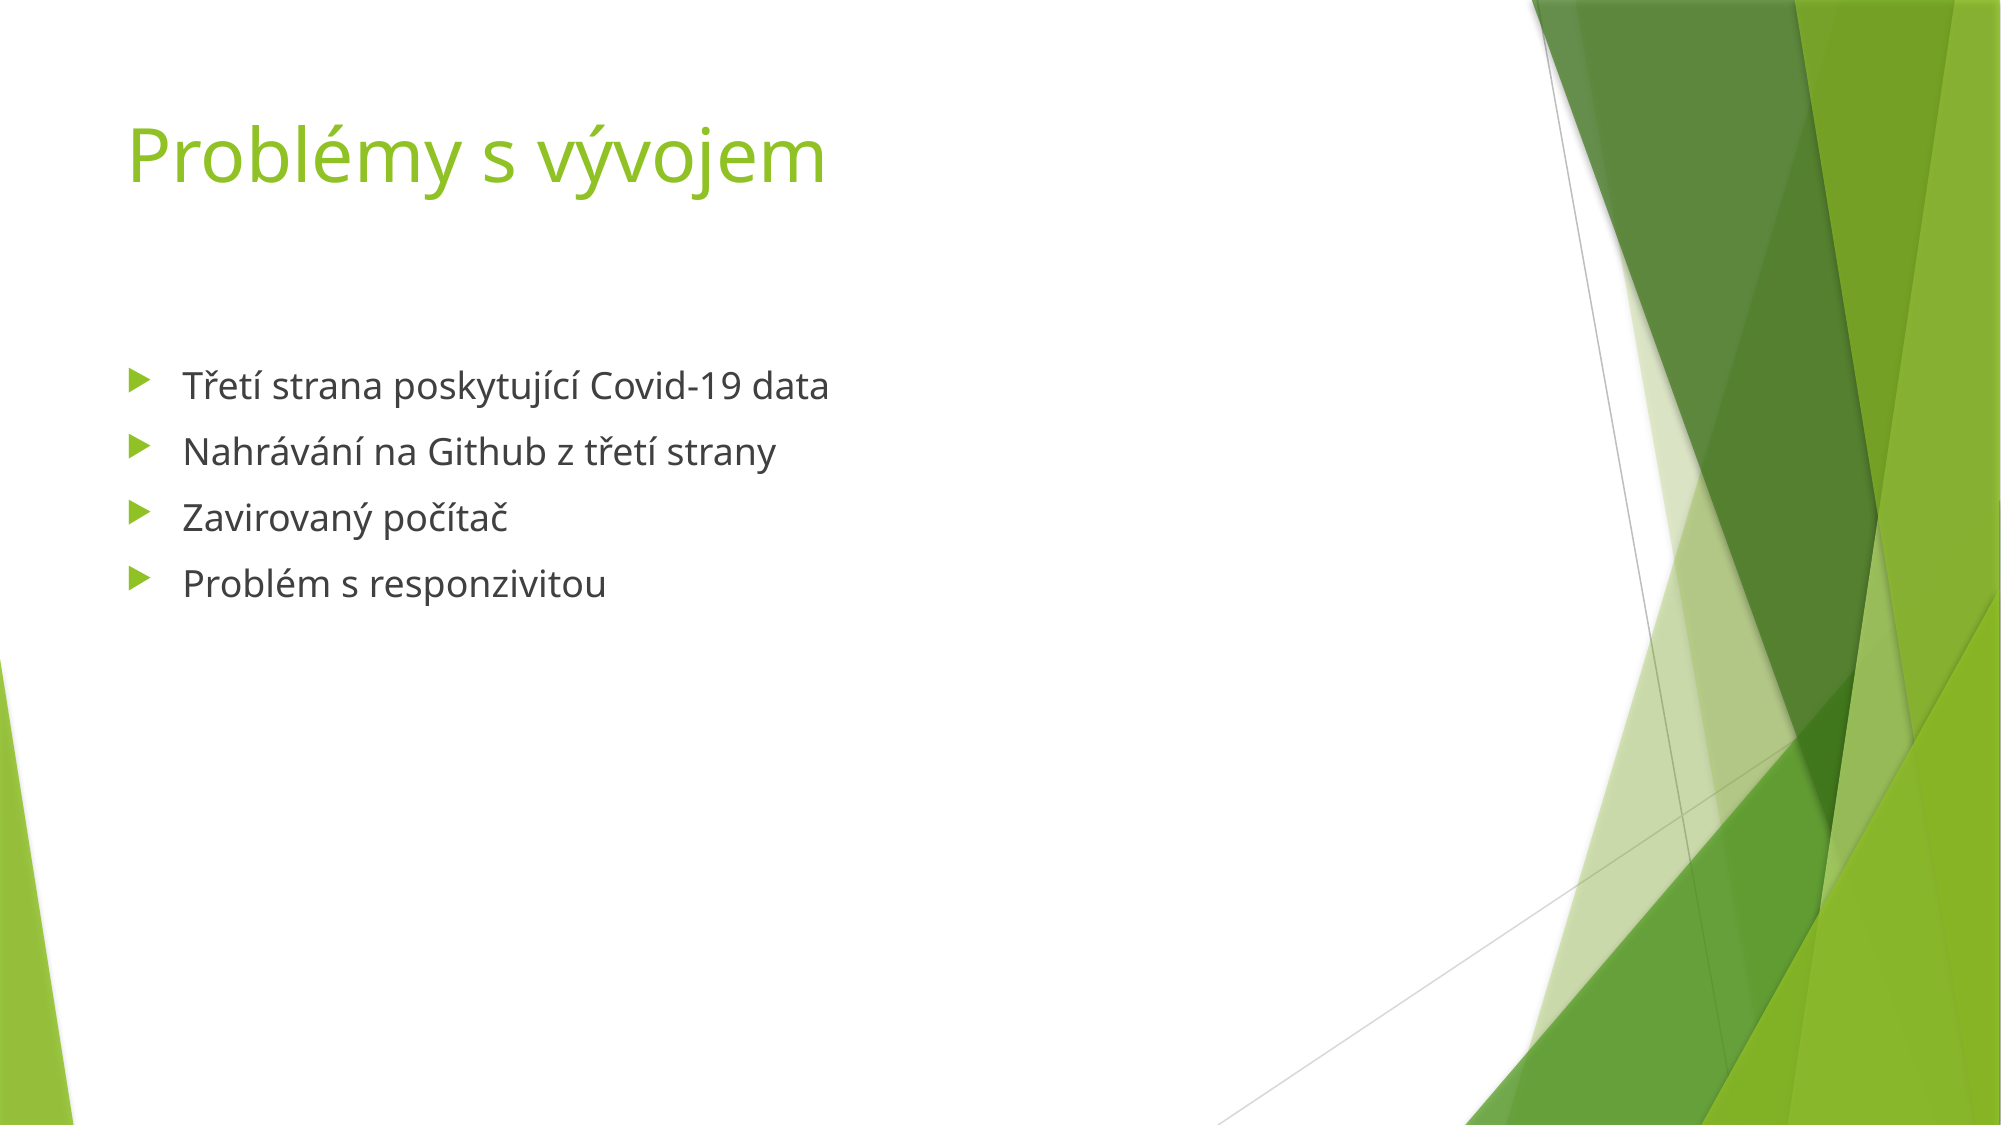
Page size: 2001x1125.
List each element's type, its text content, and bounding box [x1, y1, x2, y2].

title Problémy s vývojem [111, 99, 1522, 317]
list Třetí strana poskytující Covid-19 data Nahrávání na Github z třetí strany Zavirovaný počítač Problém s responzivitou [111, 354, 1522, 992]
